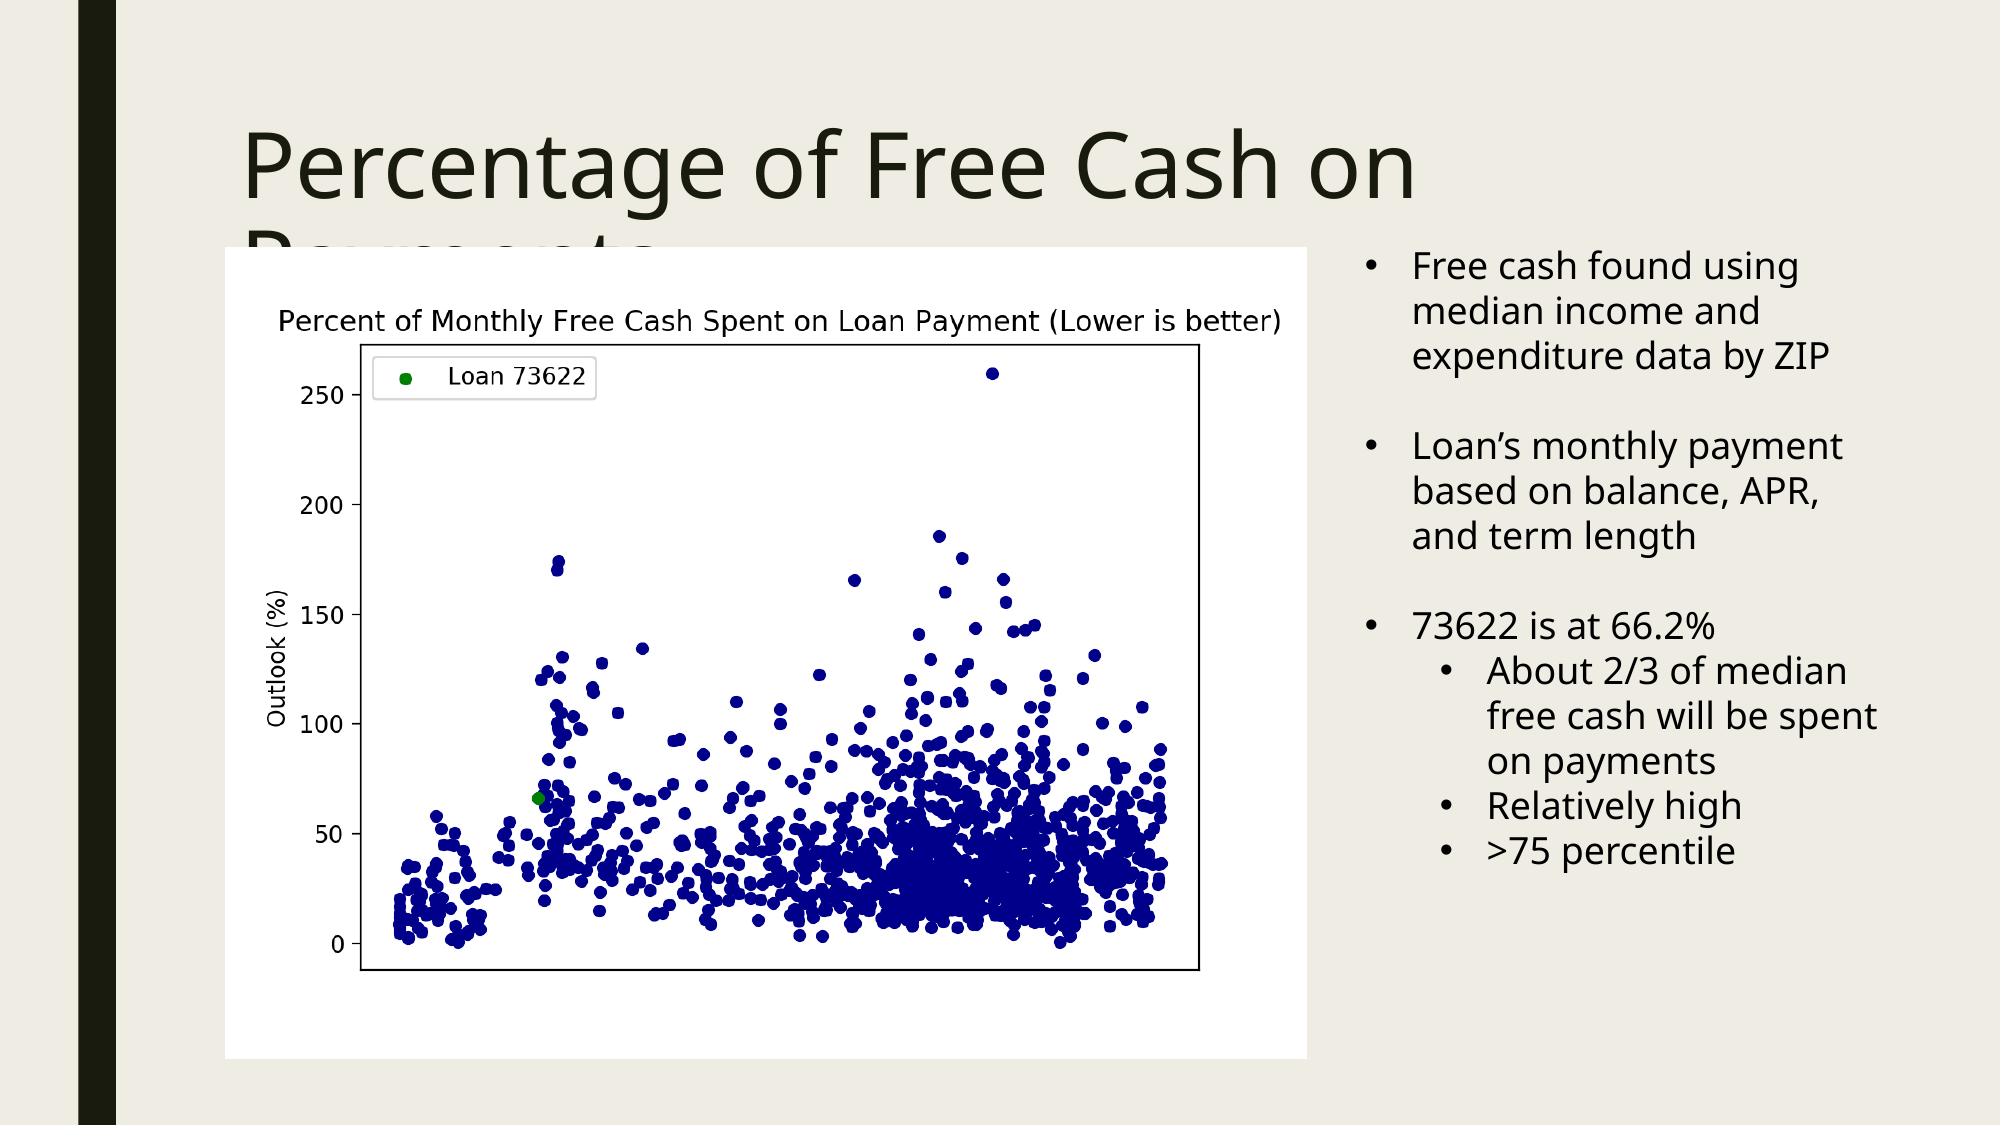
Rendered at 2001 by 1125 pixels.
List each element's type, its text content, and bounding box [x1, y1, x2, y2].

title Percentage of Free Cash on Payments [225, 112, 1800, 357]
text_box Free cash found using median income and expenditure data by ZIP Loan’s monthly payment based on balance, APR, and term length 73622 is at 66.2% About 2/3 of median free cash will be spent on payments Relatively high >75 percentile [1349, 234, 1905, 970]
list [224, 247, 1307, 1059]
